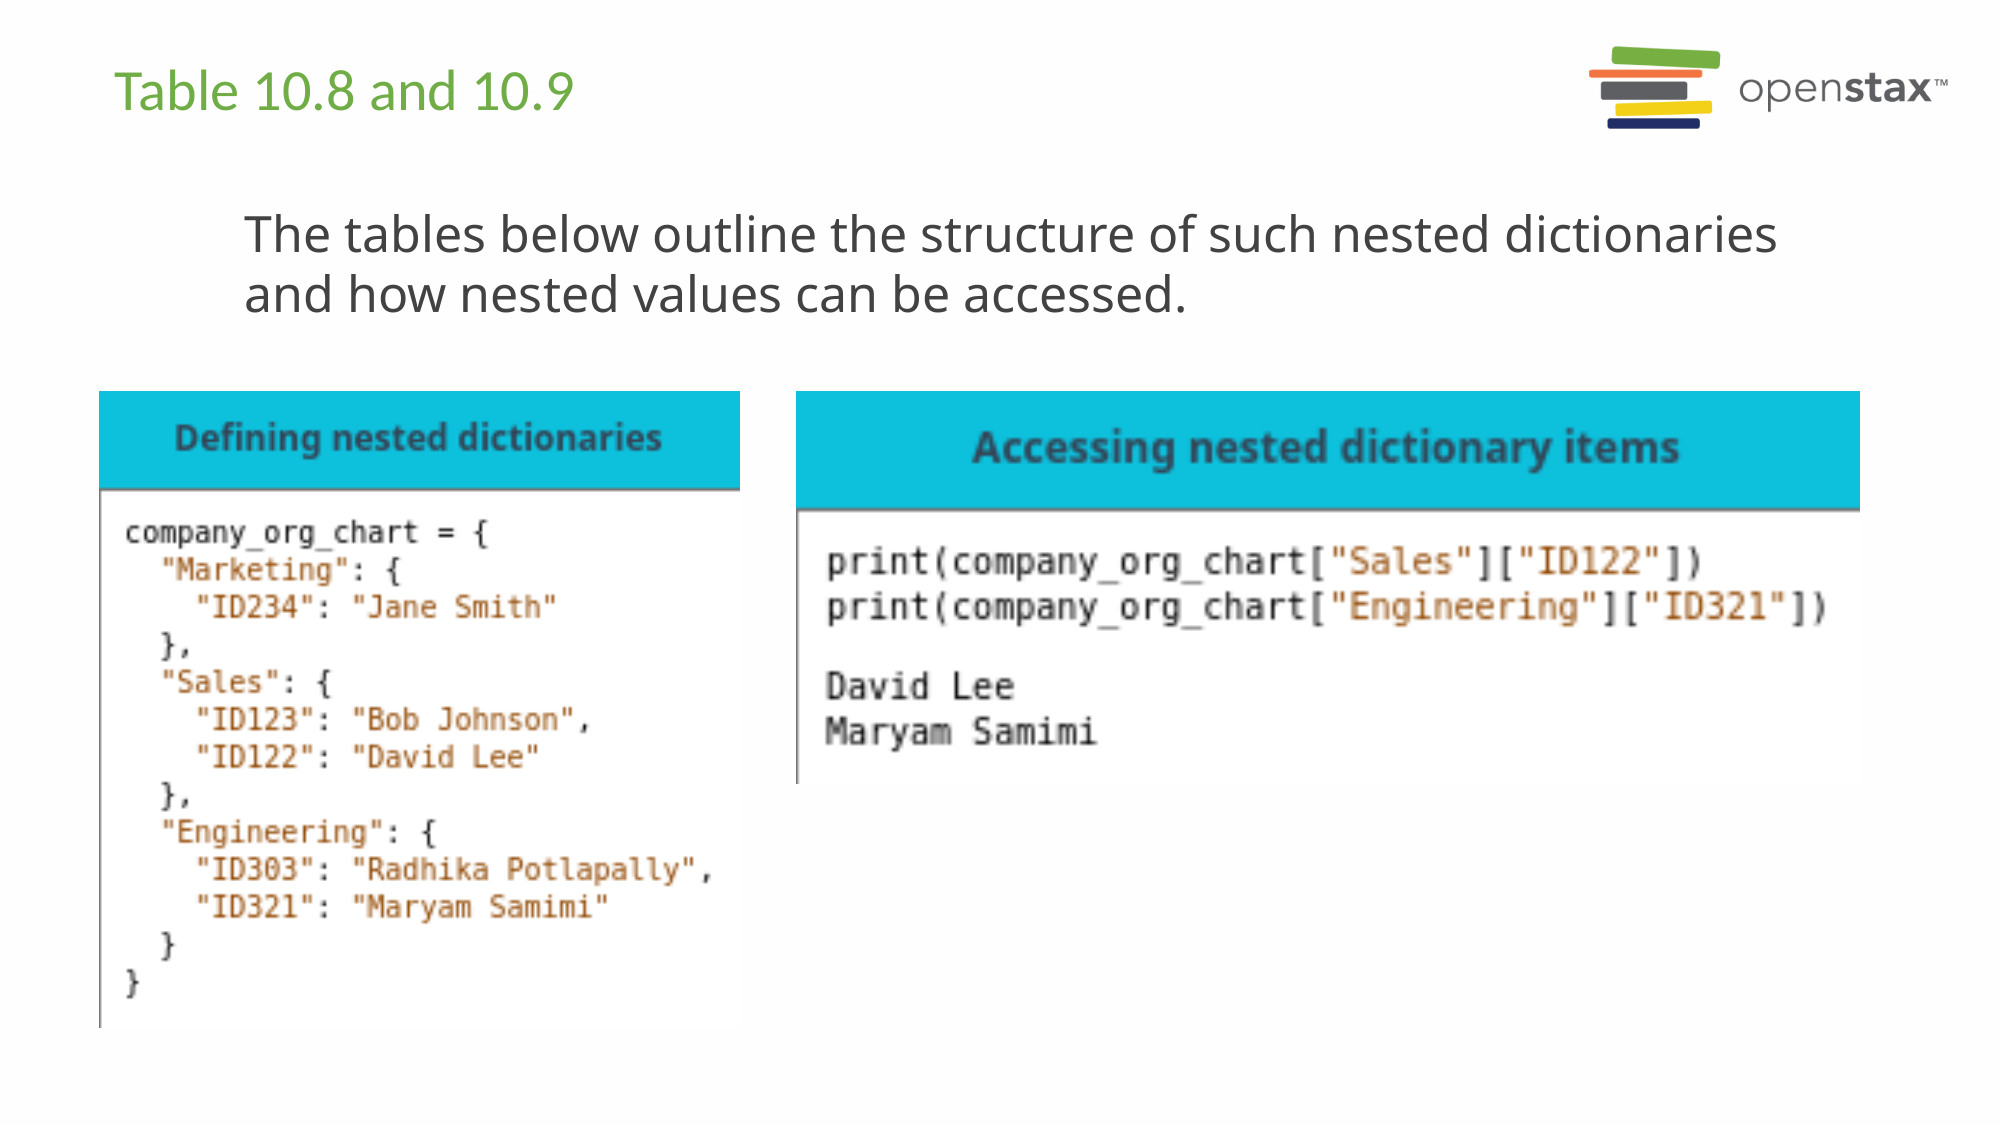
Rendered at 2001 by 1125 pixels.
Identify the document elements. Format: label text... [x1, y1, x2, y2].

title Table 10.8 and 10.9 [99, 39, 1585, 136]
picture [0, 0, 2001, 1125]
text_box The tables below outline the structure of such nested dictionaries and how nested values can be accessed. [230, 195, 1836, 330]
